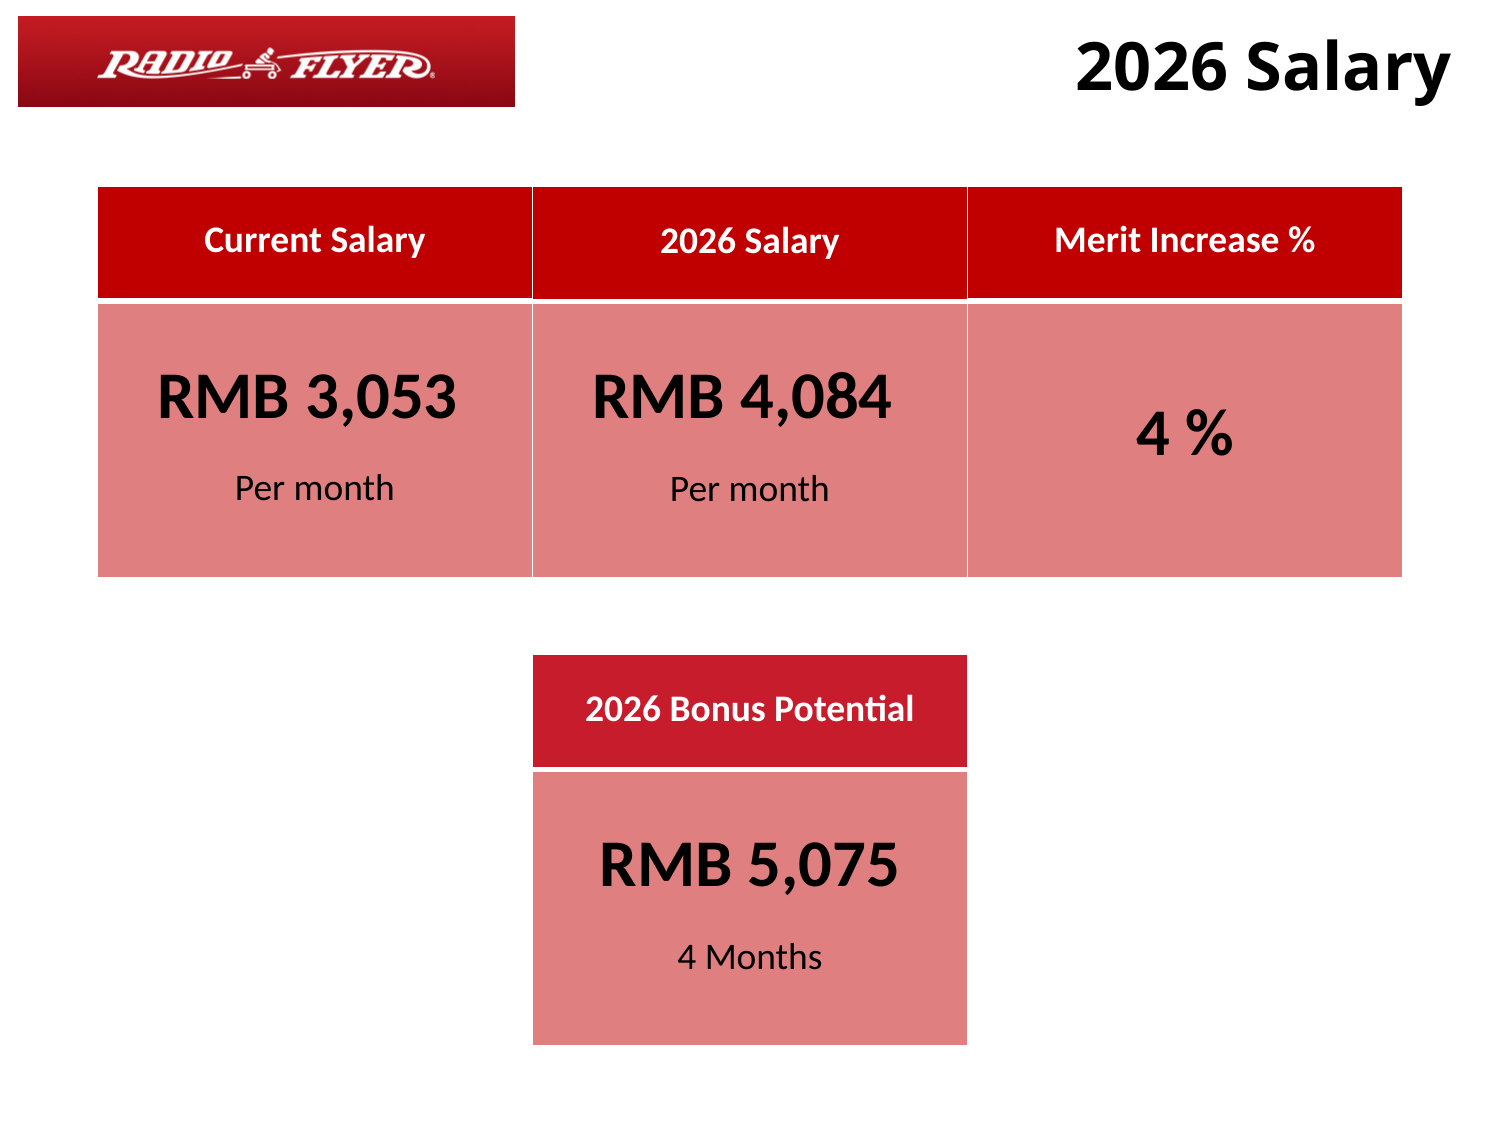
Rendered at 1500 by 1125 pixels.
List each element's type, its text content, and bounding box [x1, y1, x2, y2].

table_header 2026 Salary [533, 187, 967, 299]
table_header Merit Increase % [968, 187, 1402, 298]
table_header Current Salary [98, 187, 532, 298]
title 2026 Salary [527, 16, 1467, 184]
table_cell RMB 5,075 4 Months [533, 772, 967, 1045]
table_cell RMB 4,084 Per month [533, 304, 967, 577]
picture [18, 16, 515, 107]
table_cell 4 % [968, 304, 1402, 577]
table_cell RMB 3,053 Per month [98, 304, 532, 577]
table_header 2026 Bonus Potential [533, 655, 967, 767]
